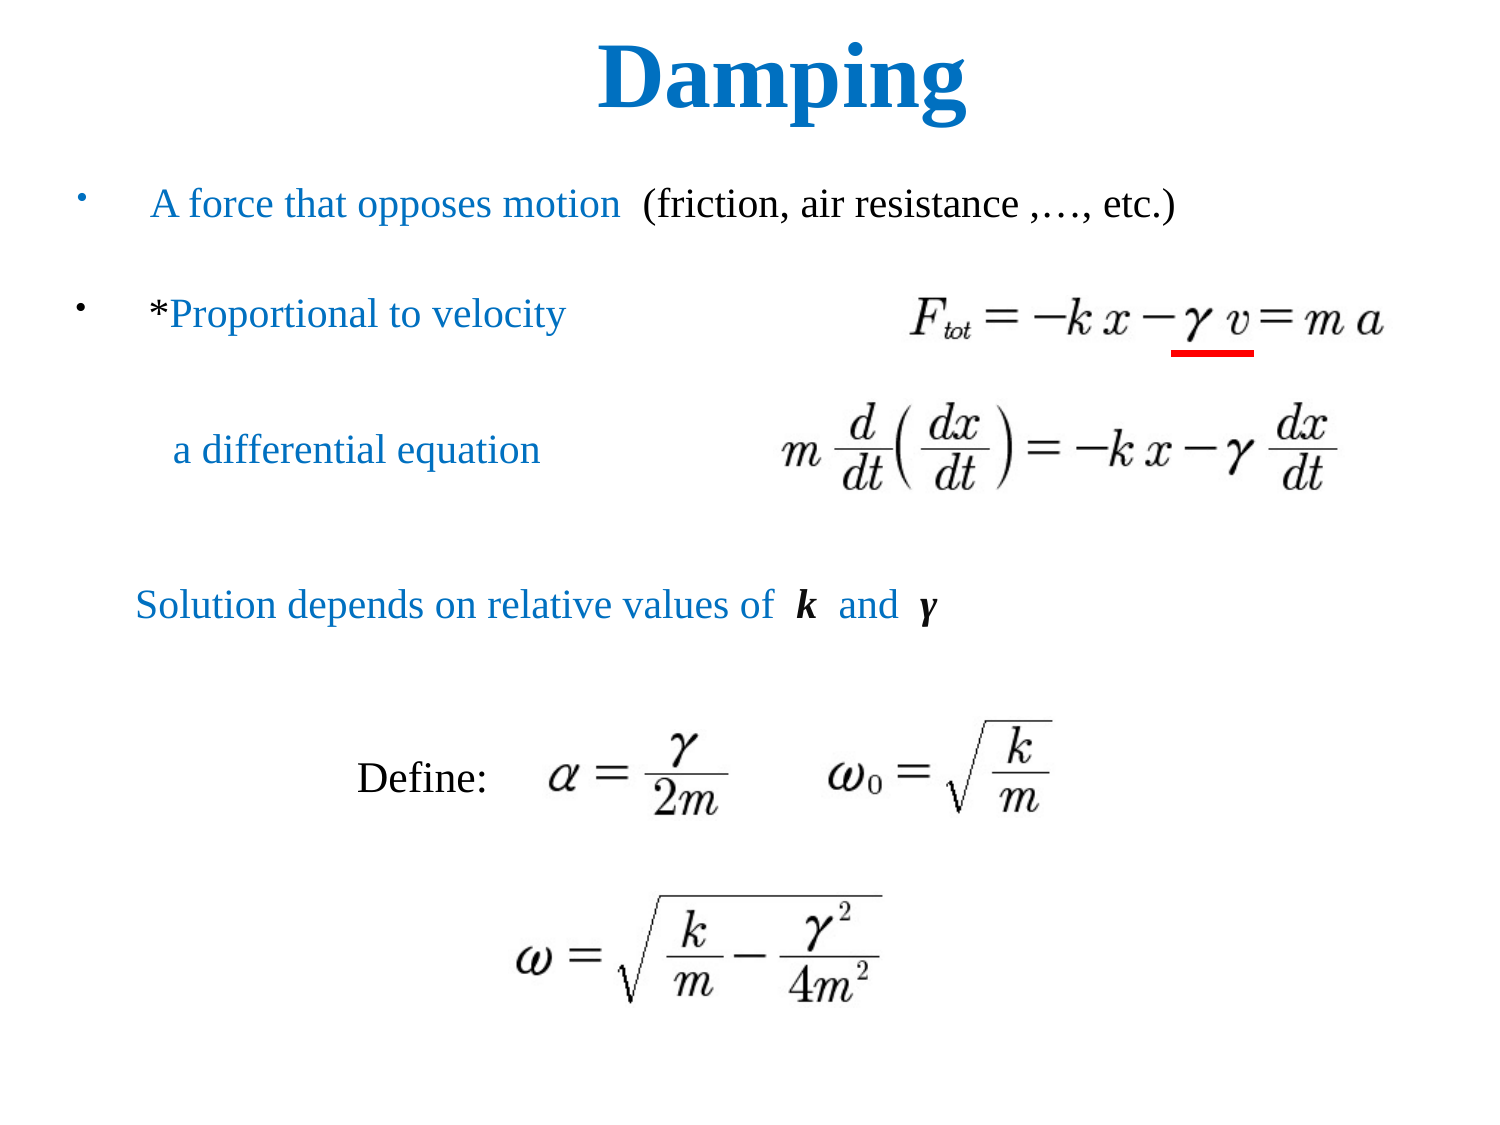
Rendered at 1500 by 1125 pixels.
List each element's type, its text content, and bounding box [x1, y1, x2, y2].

text_box A force that opposes motion (friction, air resistance ,…, etc.) [71, 170, 1183, 232]
picture [773, 398, 1345, 496]
picture [901, 295, 1393, 348]
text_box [347, 729, 736, 821]
picture [508, 891, 890, 1008]
text_box Solution depends on relative values of k and γ [129, 570, 954, 633]
text_box a differential equation [167, 415, 548, 478]
text_box Damping [591, 8, 974, 133]
text_box *Proportional to velocity [69, 280, 573, 342]
picture [820, 716, 1060, 819]
